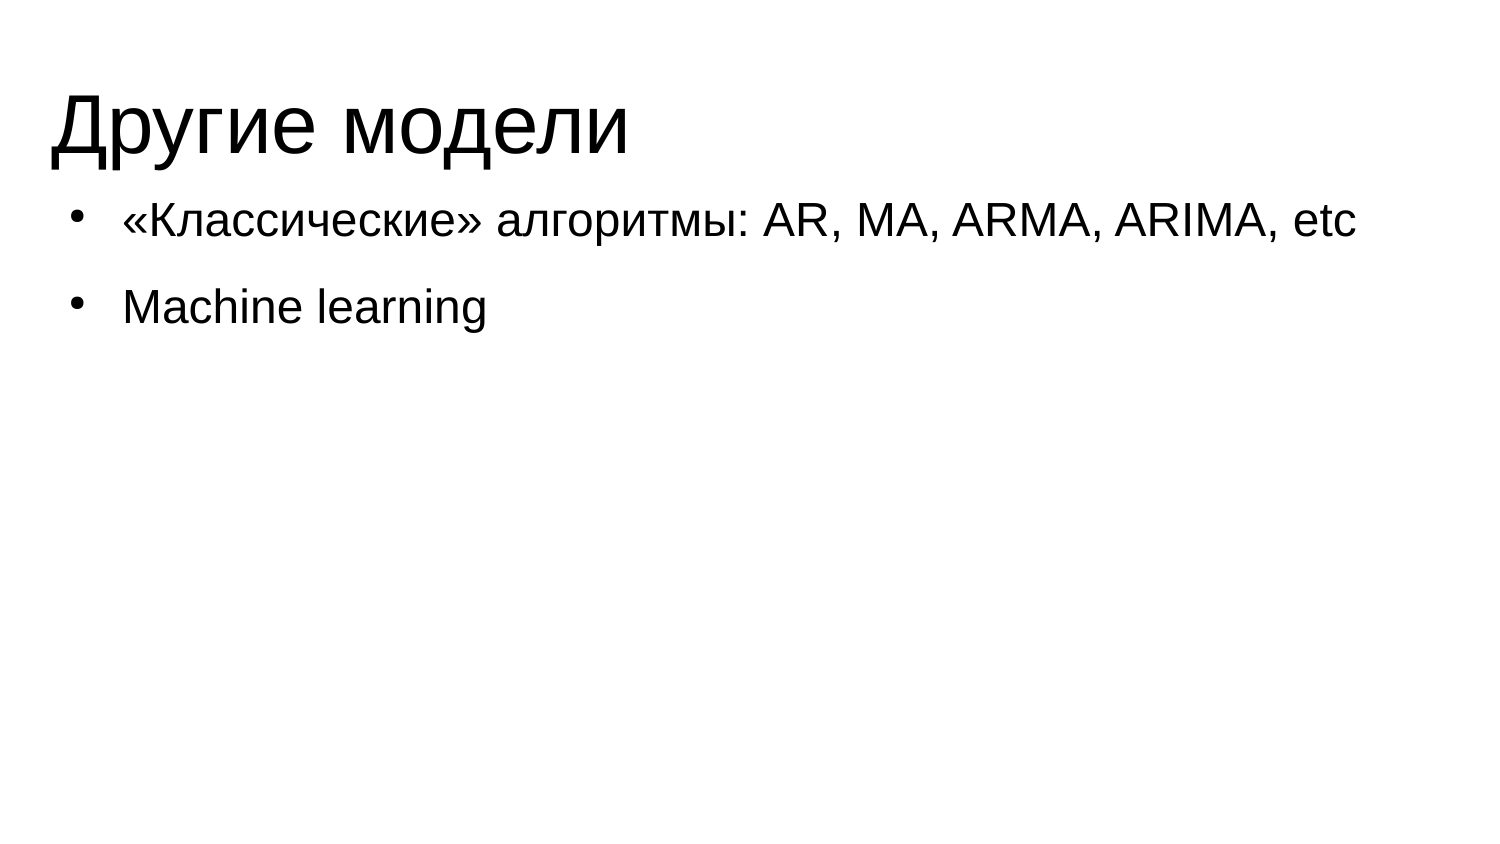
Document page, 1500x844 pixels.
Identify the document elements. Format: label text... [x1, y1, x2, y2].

title Другие модели [50, 72, 1450, 168]
list «Классические» алгоритмы: AR, MA, ARMA, ARIMA, etc Machine learning [50, 188, 1450, 750]
